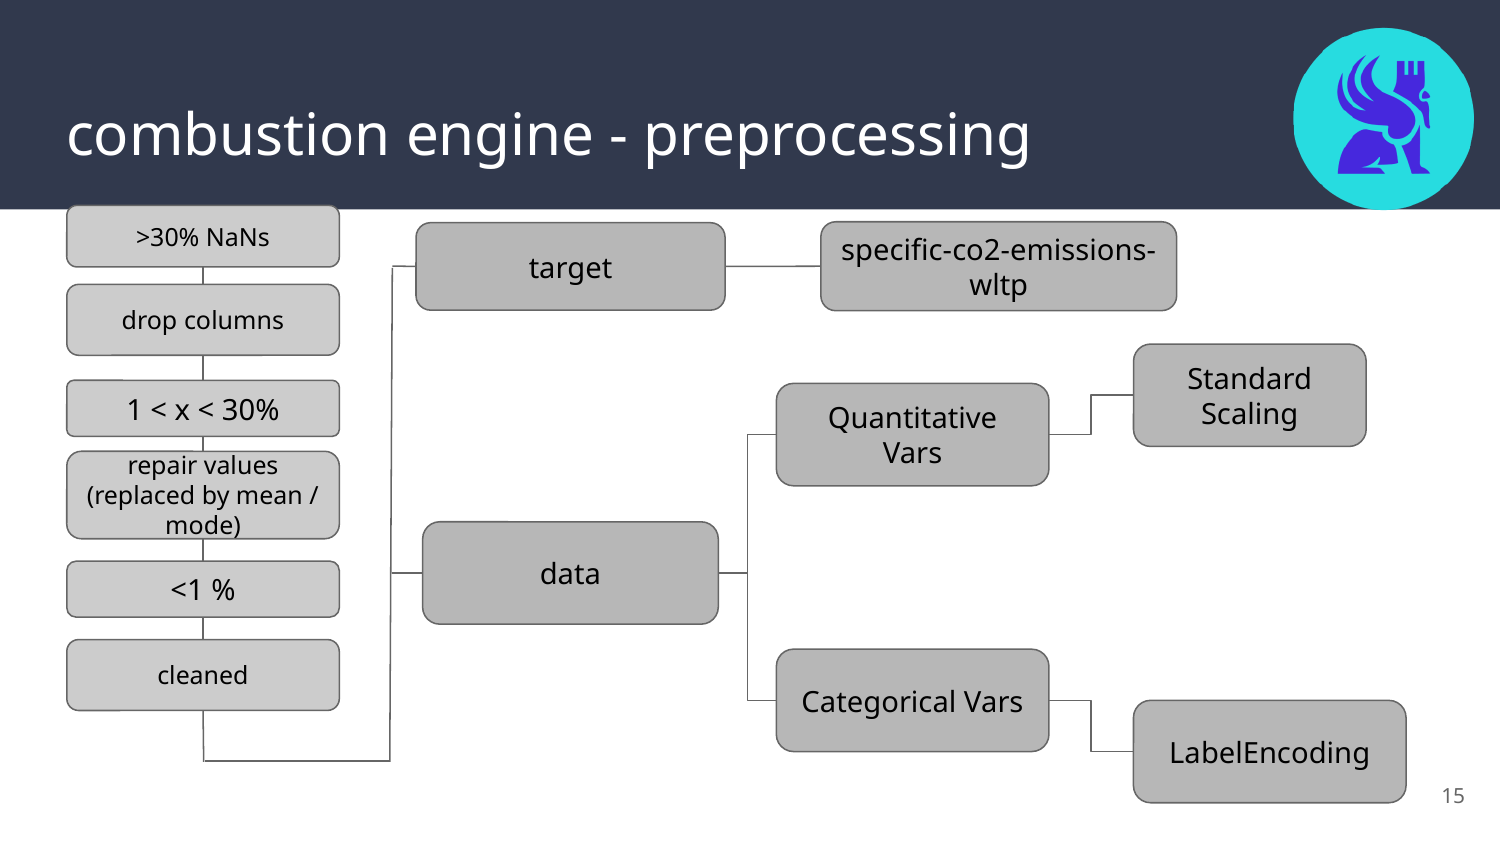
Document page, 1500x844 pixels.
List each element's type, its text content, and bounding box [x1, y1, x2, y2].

slide_number ‹#› [1389, 764, 1480, 830]
text_box Quantitative Vars [776, 383, 1049, 486]
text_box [389, 267, 393, 763]
text_box drop columns [66, 284, 340, 356]
text_box 1 < x < 30% [66, 380, 340, 437]
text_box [718, 572, 777, 701]
title combustion engine - preprocessing [51, 82, 1449, 185]
picture [1264, 0, 1500, 222]
text_box repair values (replaced by mean / mode) [66, 451, 340, 539]
text_box data [422, 521, 713, 625]
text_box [718, 434, 777, 572]
text_box specific-co2-emissions-wltp [820, 221, 1177, 311]
text_box <1 % [66, 561, 340, 618]
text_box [1048, 394, 1134, 435]
text_box target [415, 222, 726, 311]
text_box Categorical Vars [776, 649, 1049, 752]
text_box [1048, 700, 1134, 752]
text_box >30% NaNs [66, 205, 340, 267]
text_box cleaned [66, 639, 340, 711]
text_box Standard Scaling [1133, 344, 1367, 447]
text_box LabelEncoding [1133, 700, 1407, 803]
